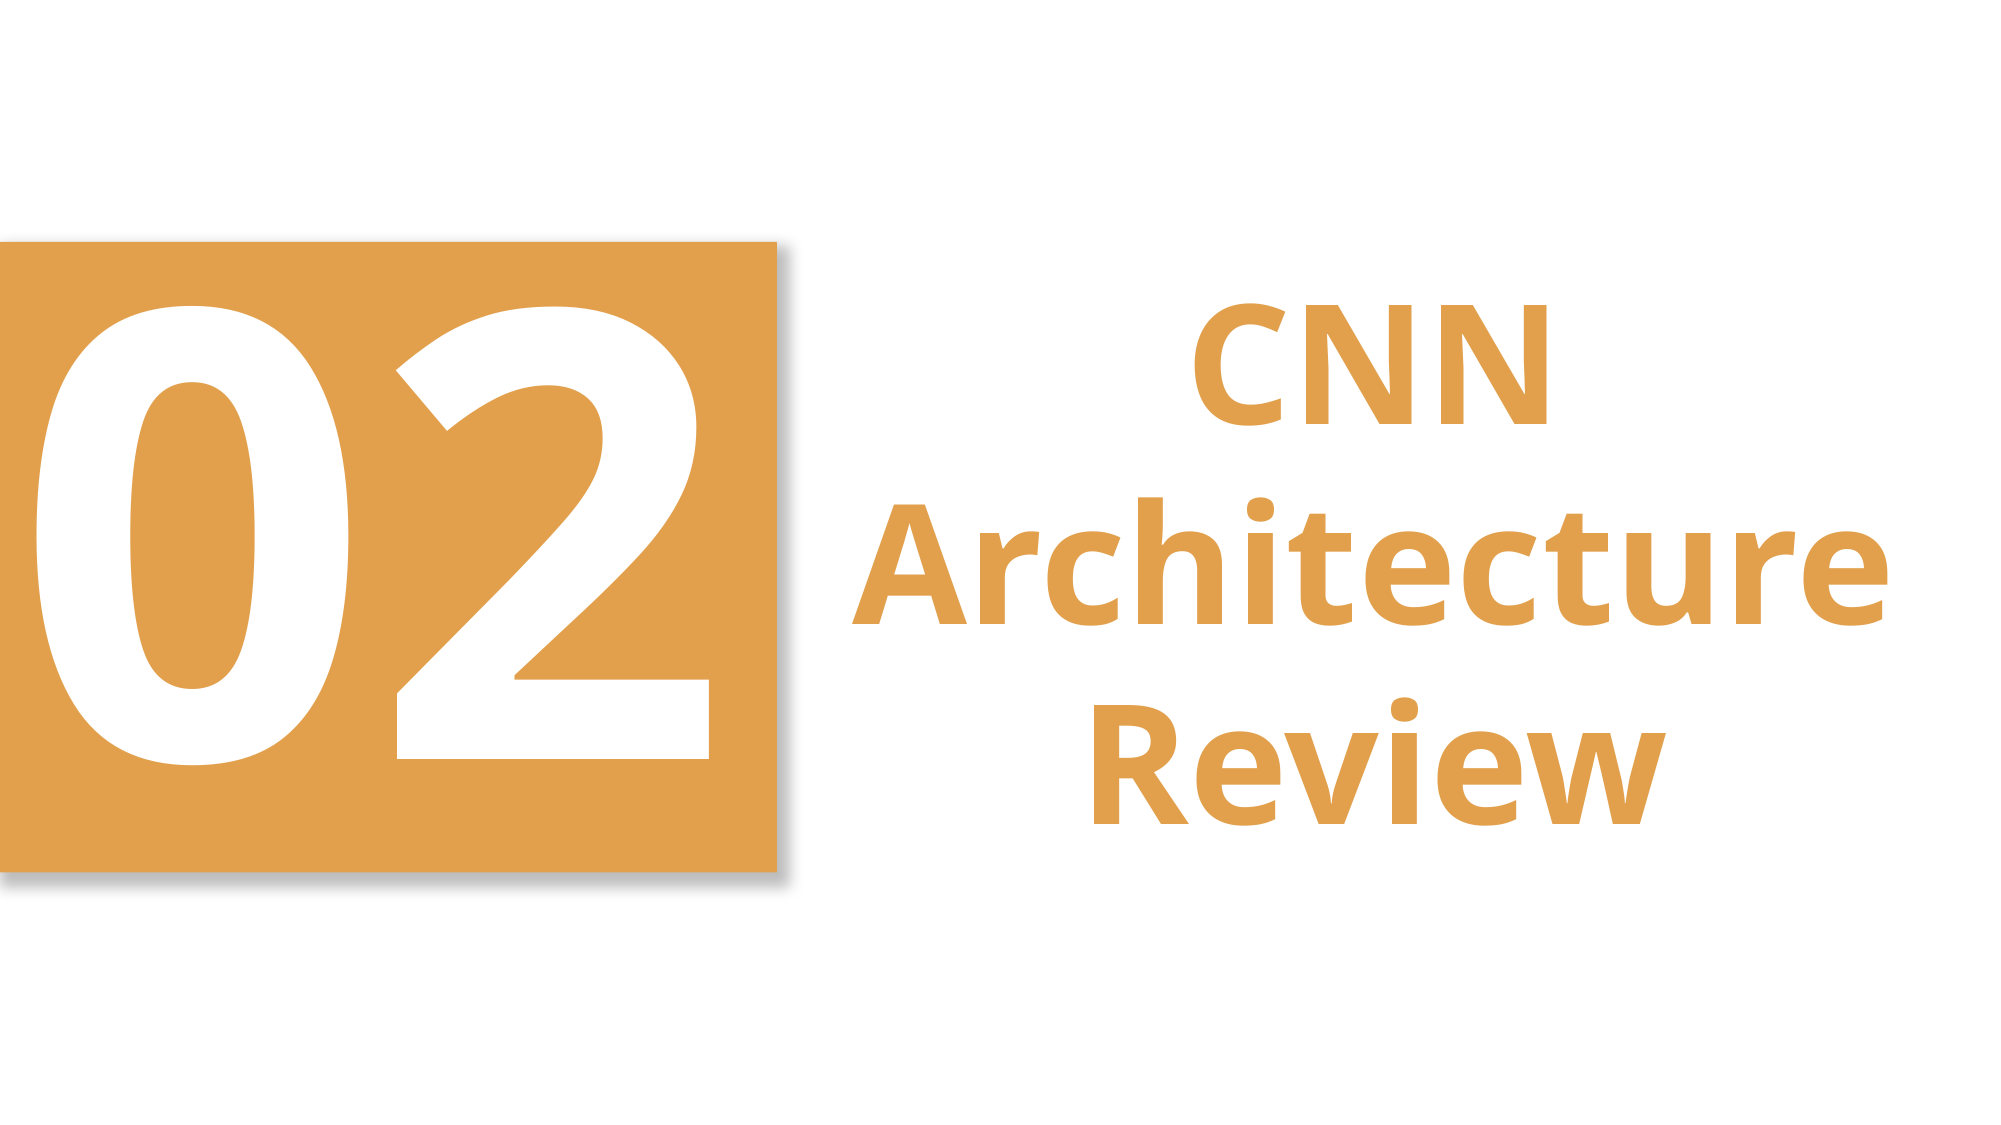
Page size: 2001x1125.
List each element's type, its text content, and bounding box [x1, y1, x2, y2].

list CNN Architecture Review [814, 170, 1933, 945]
list 02 [0, 241, 777, 873]
